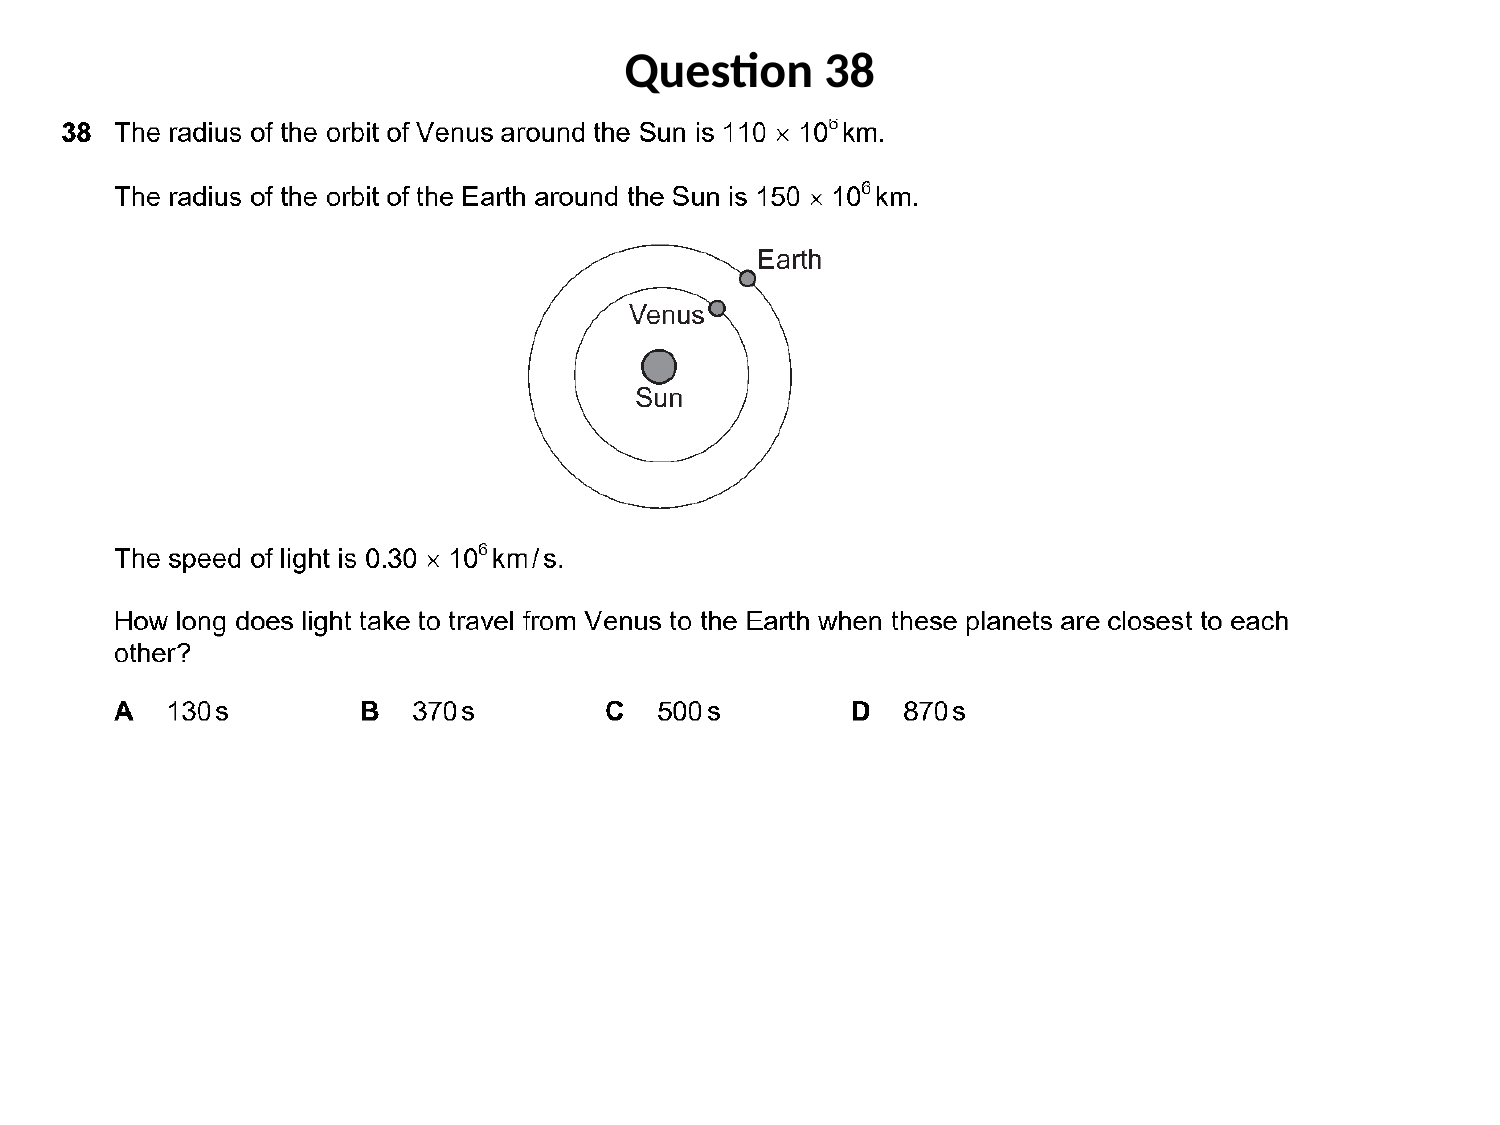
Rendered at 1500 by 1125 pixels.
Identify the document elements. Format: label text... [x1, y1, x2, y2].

text_box Question 38 [609, 29, 891, 105]
picture [59, 119, 1411, 762]
